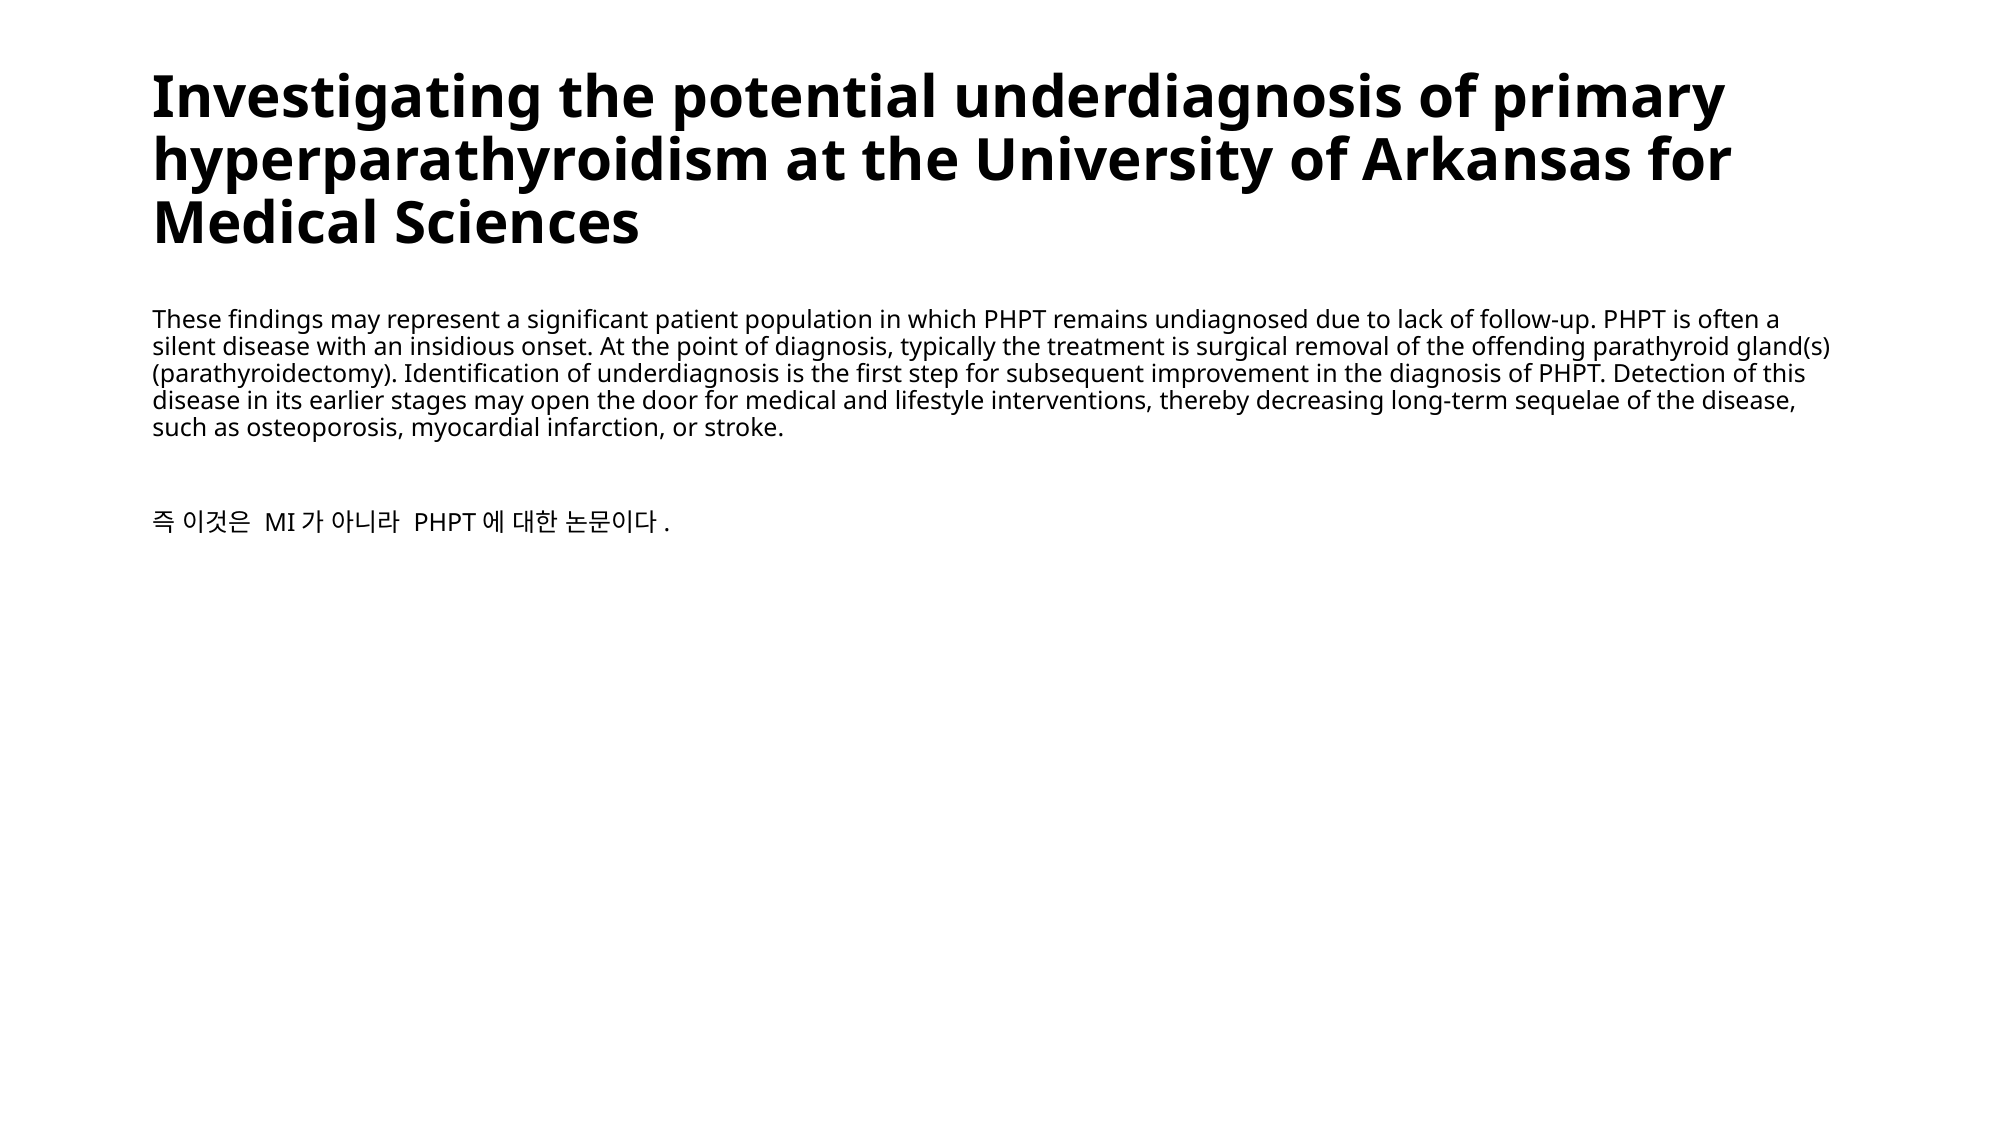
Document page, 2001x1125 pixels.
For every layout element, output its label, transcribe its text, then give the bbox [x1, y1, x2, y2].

list These findings may represent a significant patient population in which PHPT remains undiagnosed due to lack of follow-up. PHPT is often a silent disease with an insidious onset. At the point of diagnosis, typically the treatment is surgical removal of the offending parathyroid gland(s) (parathyroidectomy). Identification of underdiagnosis is the first step for subsequent improvement in the diagnosis of PHPT. Detection of this disease in its earlier stages may open the door for medical and lifestyle interventions, thereby decreasing long-term sequelae of the disease, such as osteoporosis, myocardial infarction, or stroke. 즉 이것은 MI가 아니라 PHPT에 대한 논문이다. [137, 299, 1863, 1057]
title Investigating the potential underdiagnosis of primary hyperparathyroidism at the University of Arkansas for Medical Sciences [137, 59, 1885, 278]
